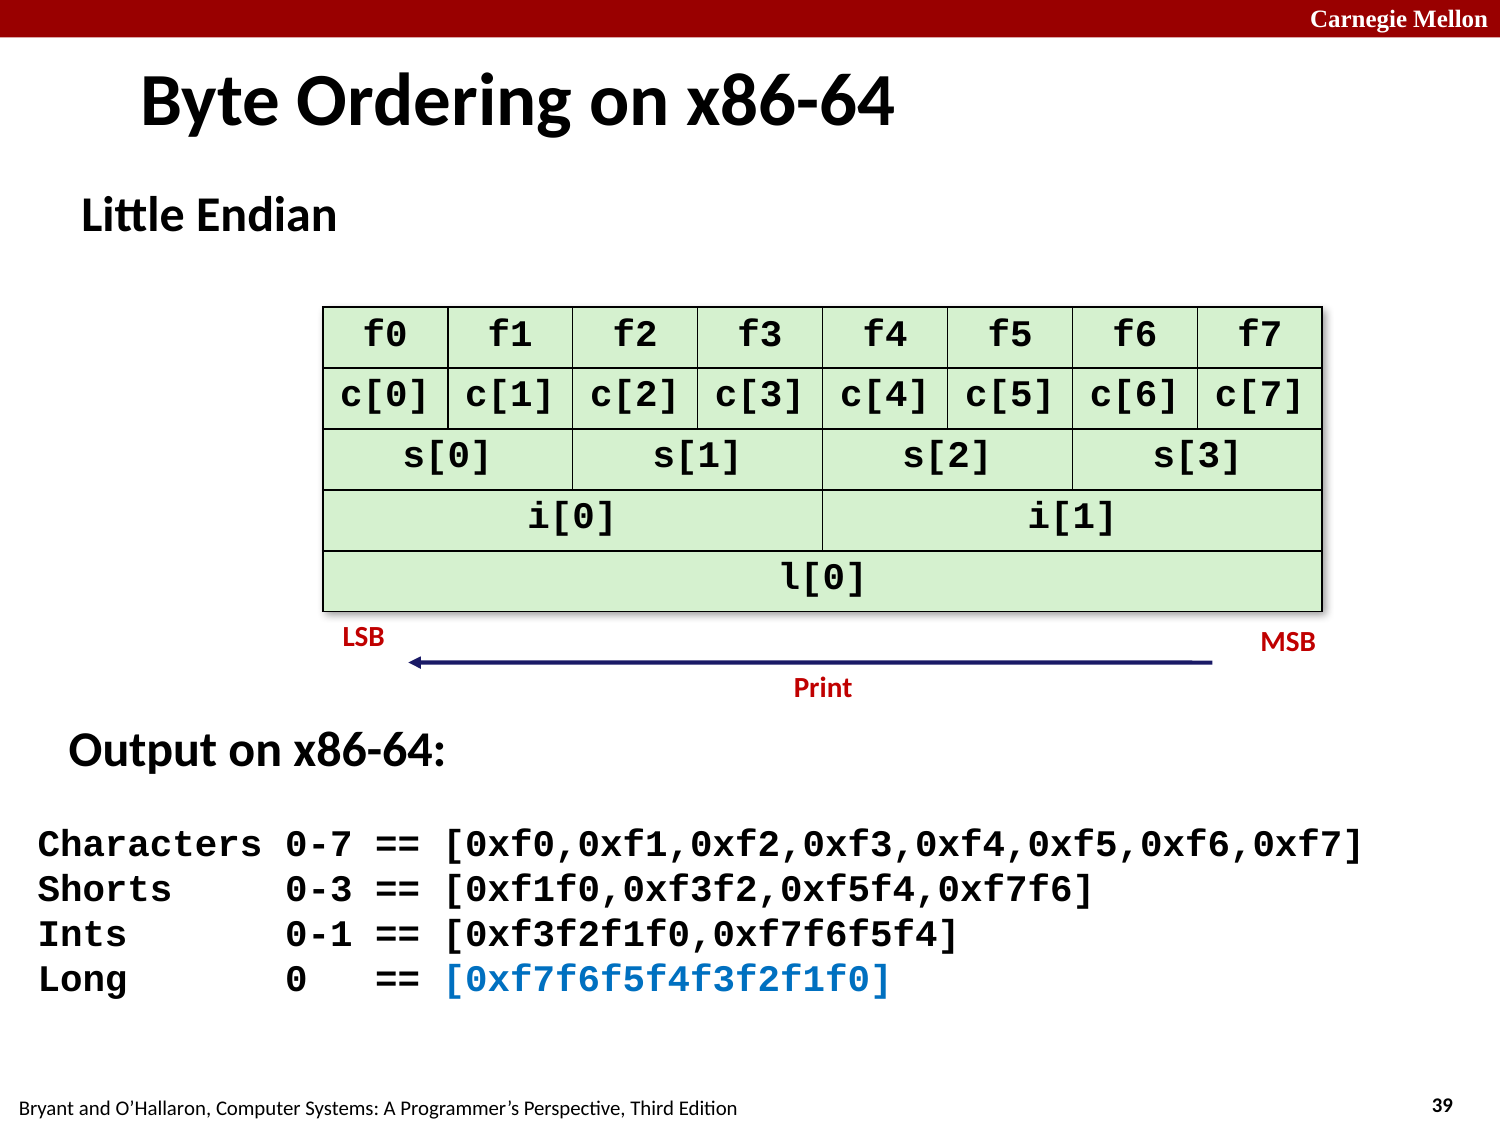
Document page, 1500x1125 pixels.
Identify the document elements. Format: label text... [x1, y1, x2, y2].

table_cell c[7] [1198, 369, 1321, 428]
text_box LSB [336, 611, 392, 659]
text_box Output on x86-64: [62, 710, 665, 784]
table_header f1 [449, 308, 572, 367]
text_box Characters 0-7 == [0xf0,0xf1,0xf2,0xf3,0xf4,0xf5,0xf6,0xf7] Shorts 0-3 == [0xf1f0,0xf3f2,0xf5f4,0xf7f6] Ints 0-1 == [0xf3f2f1f0,0xf7f6f5f4] Long 0 == [0xf7f6f5f4f3f2f1f0] [31, 812, 1469, 1015]
table_cell c[4] [823, 369, 947, 428]
table_cell c[2] [573, 369, 697, 428]
table_cell i[1] [823, 491, 1321, 550]
table_cell s[3] [1073, 430, 1321, 489]
table_cell c[3] [698, 369, 822, 428]
text_box MSB [1253, 616, 1323, 664]
table_header f7 [1198, 308, 1321, 367]
title Byte Ordering on x86-64 [124, 0, 1188, 192]
table_cell i[0] [324, 491, 822, 550]
table_cell c[6] [1073, 369, 1197, 428]
table_cell c[5] [948, 369, 1072, 428]
table_cell s[1] [573, 430, 822, 489]
table_header f2 [573, 308, 697, 367]
table_header f3 [698, 308, 822, 367]
table_cell l[0] [324, 552, 1321, 611]
table_cell s[2] [823, 430, 1072, 489]
table_cell c[1] [449, 369, 572, 428]
text_box [408, 656, 787, 669]
table_header f6 [1073, 308, 1197, 367]
table_header f5 [948, 308, 1072, 367]
text_box Little Endian [75, 174, 505, 248]
table_header f4 [823, 308, 947, 367]
text_box Print [787, 662, 859, 710]
table_header f0 [324, 308, 447, 367]
table_cell c[0] [324, 369, 447, 428]
table_cell s[0] [324, 430, 572, 489]
